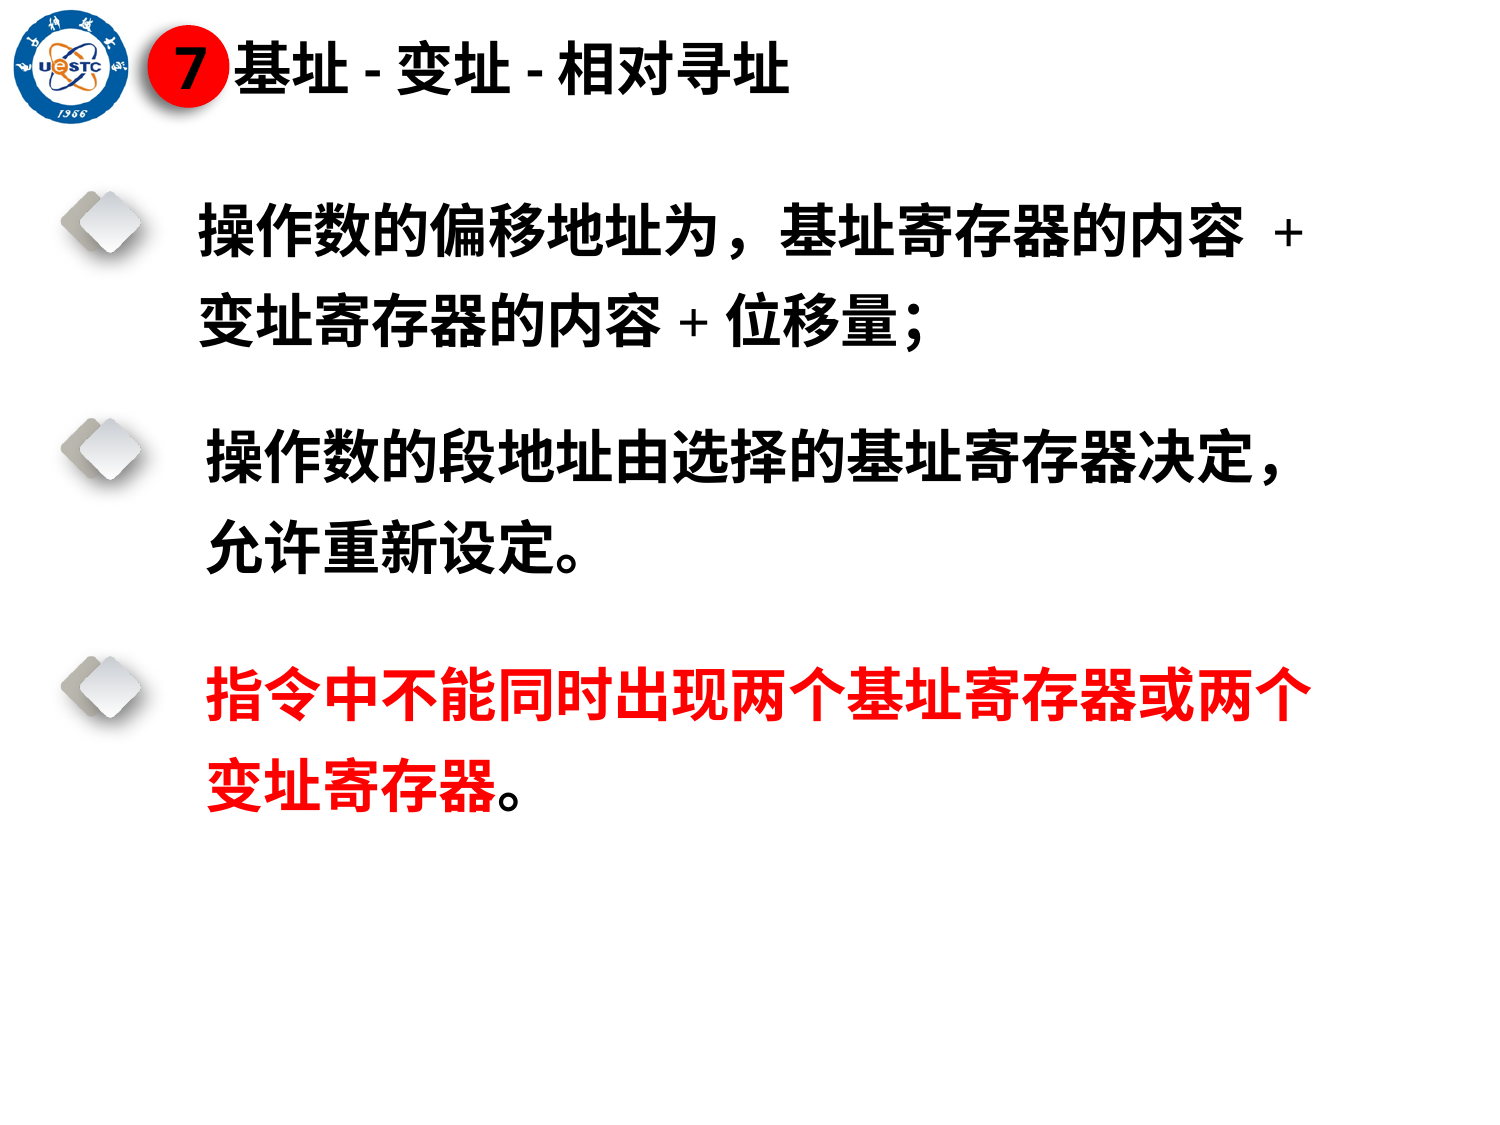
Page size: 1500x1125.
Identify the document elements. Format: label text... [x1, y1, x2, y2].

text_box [53, 630, 1341, 820]
text_box 基址-变址-相对寻址 [218, 25, 806, 110]
text_box 7 [145, 23, 218, 110]
picture [6, 8, 136, 126]
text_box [53, 392, 1341, 582]
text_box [53, 165, 1341, 355]
